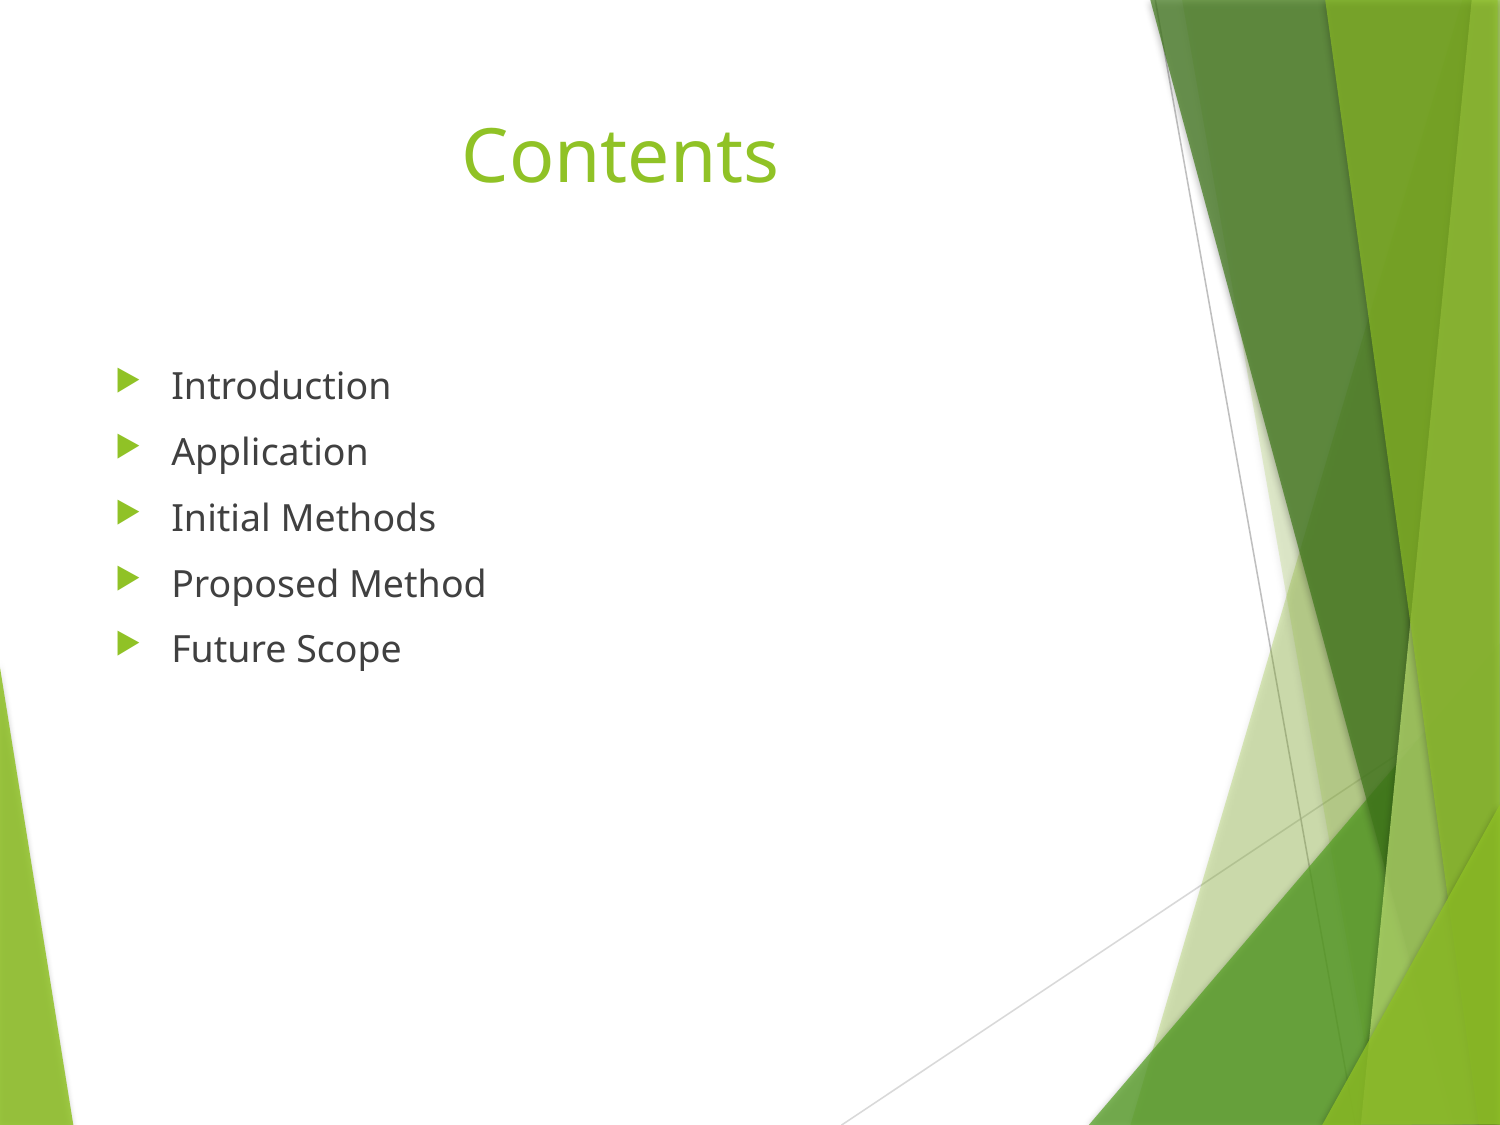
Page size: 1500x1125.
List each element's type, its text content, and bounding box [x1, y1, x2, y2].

list Introduction Application Initial Methods Proposed Method Future Scope [99, 354, 1142, 992]
title Contents [99, 99, 1142, 317]
